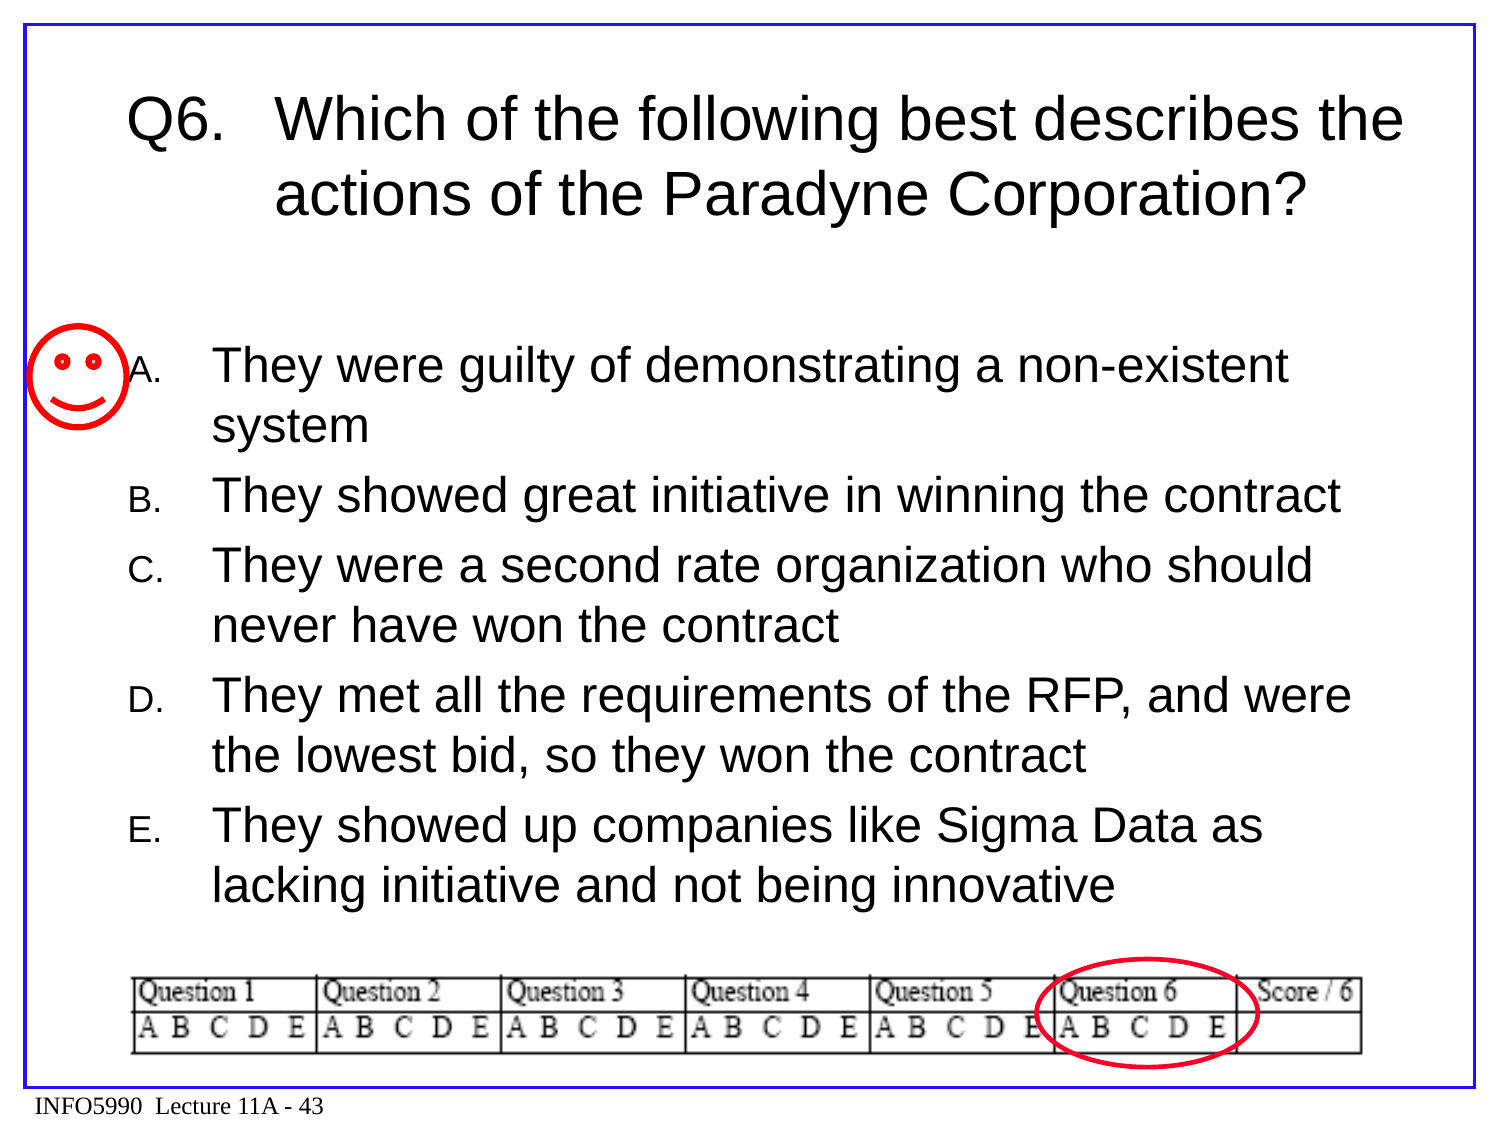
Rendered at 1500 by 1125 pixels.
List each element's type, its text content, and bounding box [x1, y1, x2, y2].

list They were guilty of demonstrating a non-existent system They showed great initiative in winning the contract They were a second rate organization who should never have won the contract They met all the requirements of the RFP, and were the lowest bid, so they won the contract They showed up companies like Sigma Data as lacking initiative and not being innovative [111, 324, 1388, 918]
title Q6. Which of the following best describes the actions of the Paradyne Corporation? [111, 42, 1436, 265]
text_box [96, 951, 1393, 1077]
text_box [29, 326, 127, 428]
